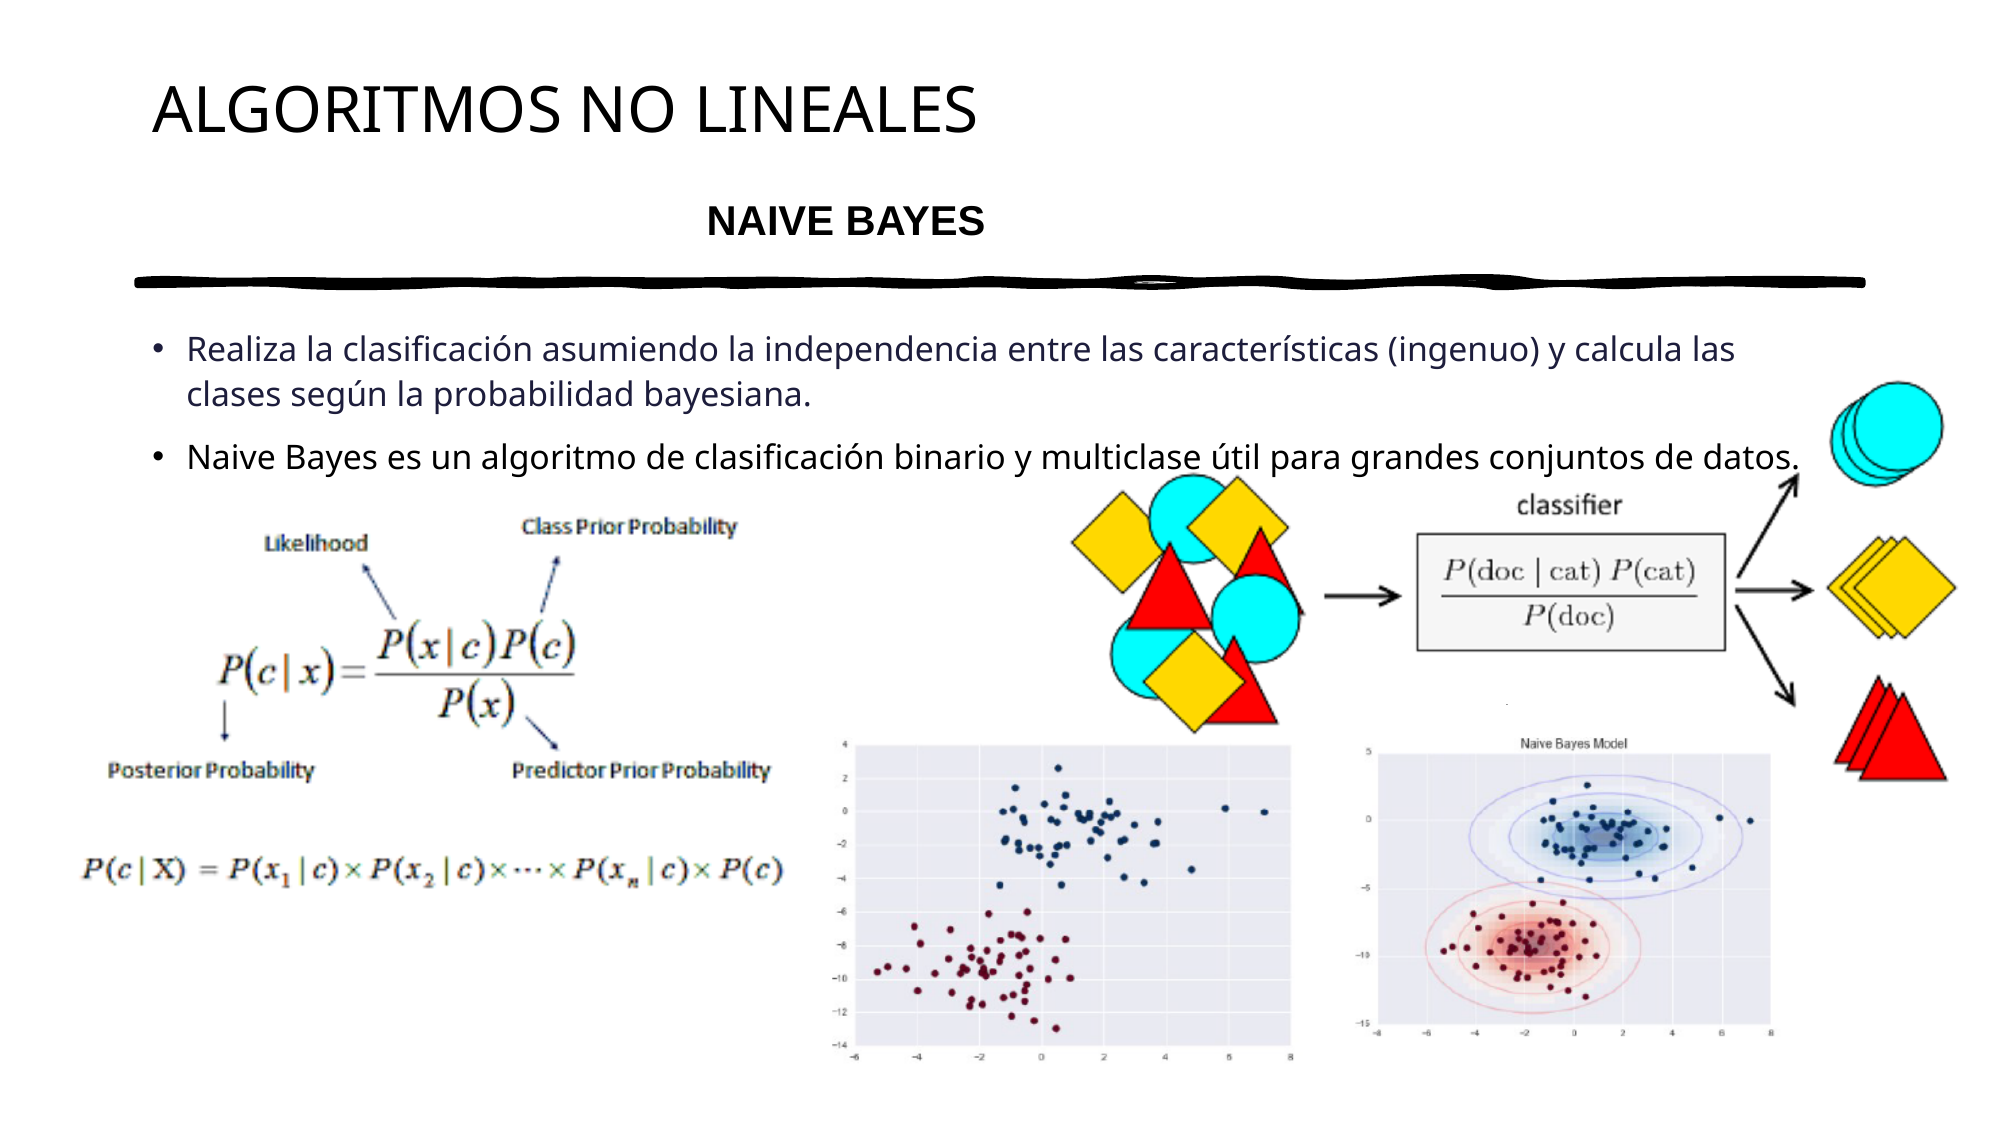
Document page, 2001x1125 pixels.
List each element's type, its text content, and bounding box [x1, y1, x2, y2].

text_box ALGORITMOS NO LINEALES [137, 59, 1420, 154]
picture [832, 367, 1961, 1066]
text_box NAIVE BAYES [691, 186, 1692, 252]
list Realiza la clasificación asumiendo la independencia entre las características (ingenuo) y calcula las clases según la probabilidad bayesiana. Naive Bayes es un algoritmo de clasificación binario y multiclase útil para grandes conjuntos de datos. [137, 316, 1850, 498]
picture [68, 508, 807, 913]
